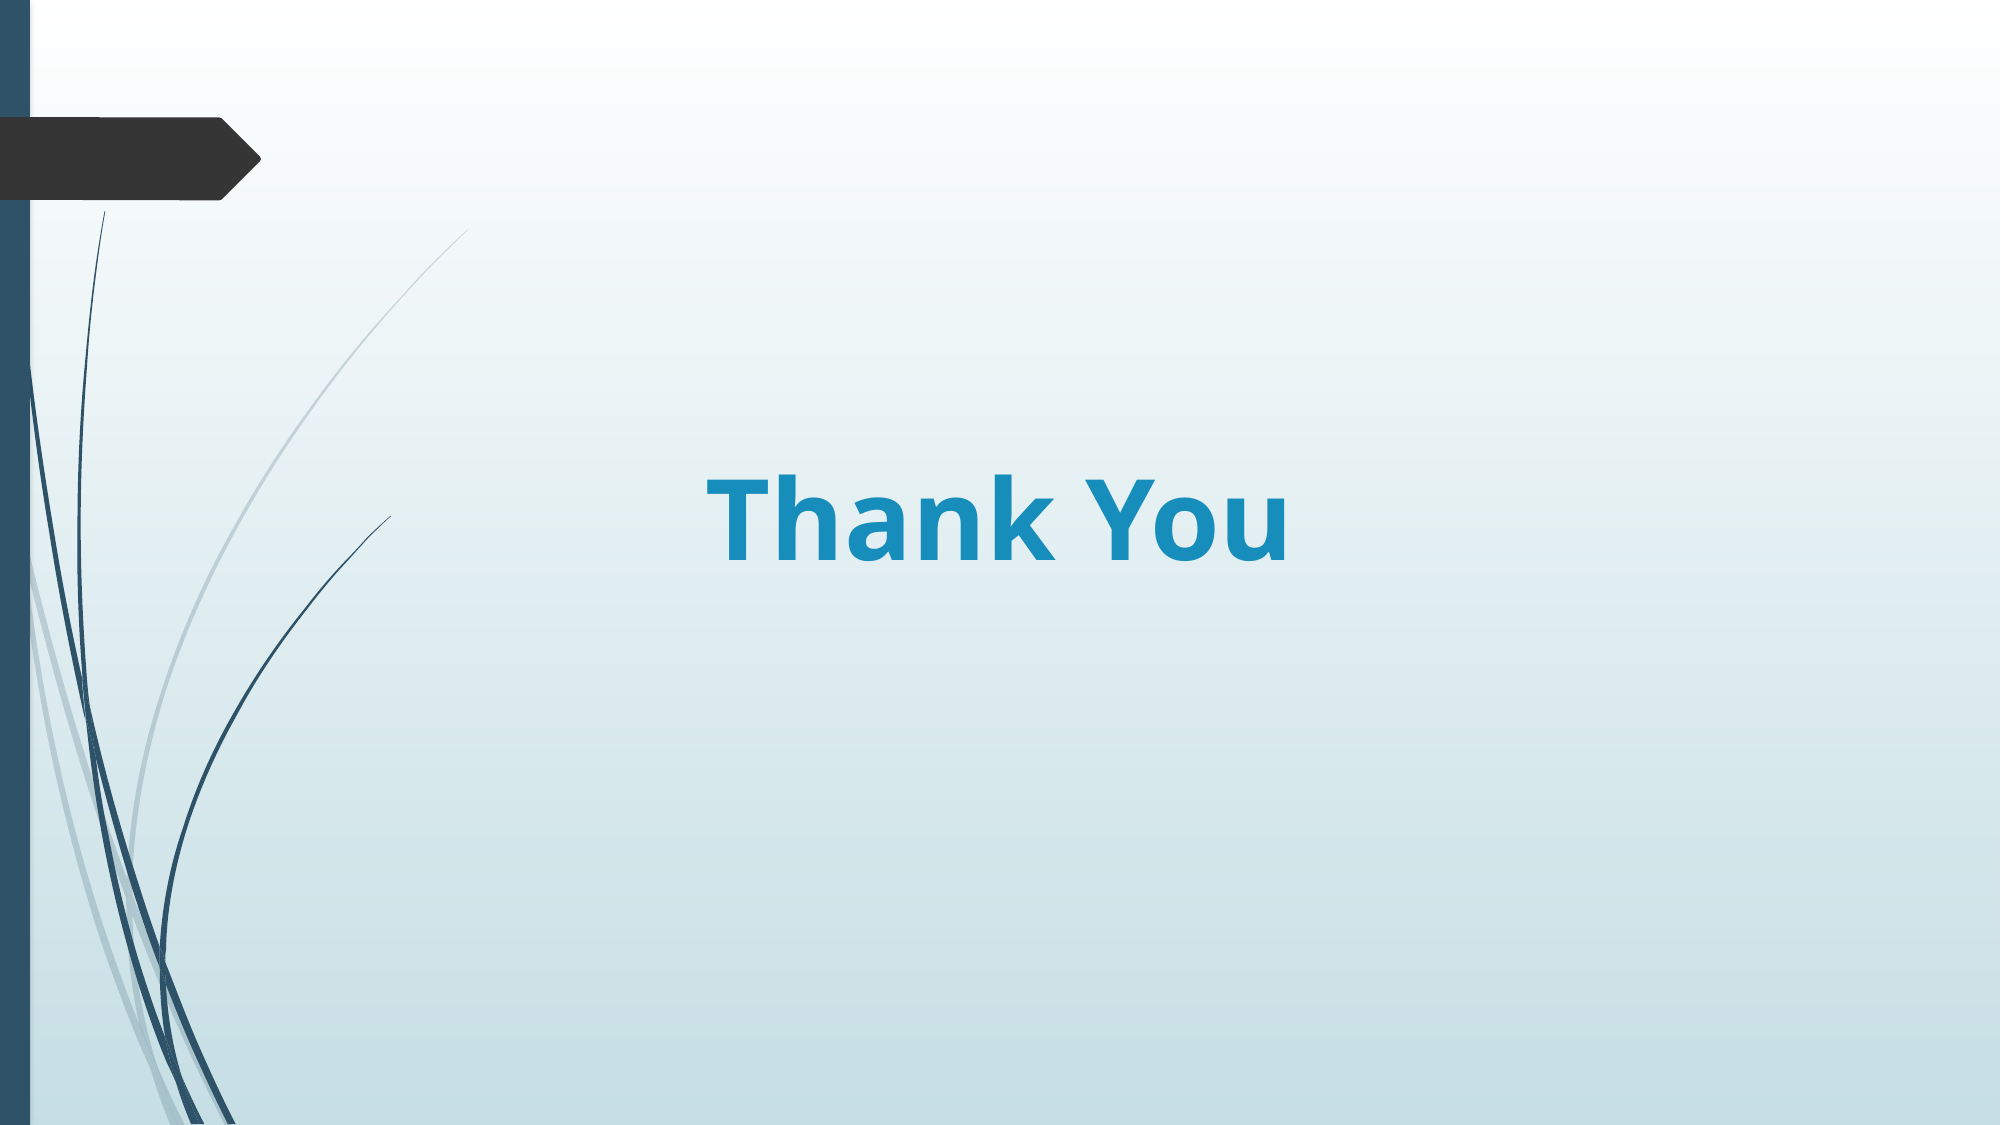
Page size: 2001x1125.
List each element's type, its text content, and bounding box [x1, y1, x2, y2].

title Thank You [690, 440, 1466, 571]
